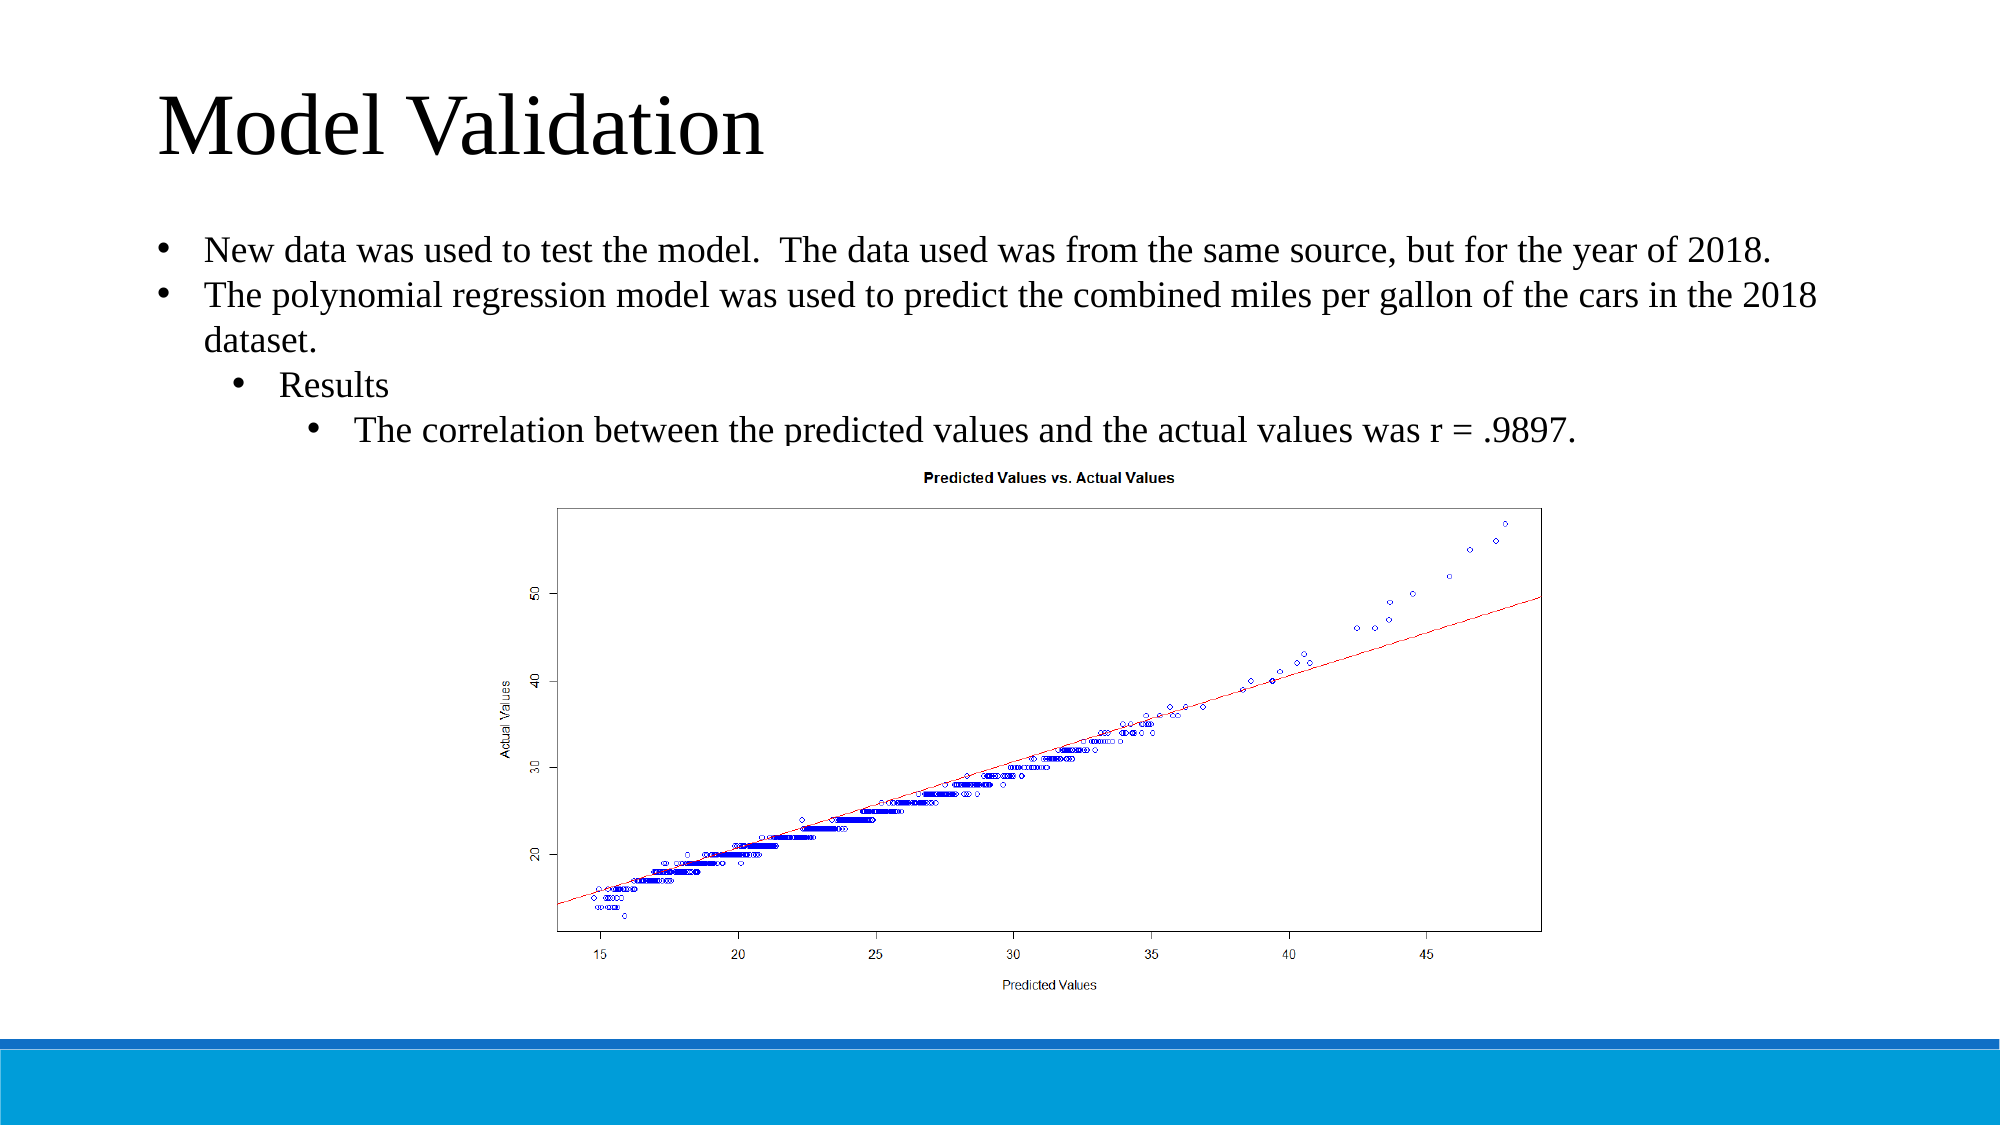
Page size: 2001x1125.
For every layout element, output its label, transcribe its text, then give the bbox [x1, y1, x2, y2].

text_box New data was used to test the model. The data used was from the same source, but for the year of 2018. The polynomial regression model was used to predict the combined miles per gallon of the cars in the 2018 dataset. Results The correlation between the predicted values and the actual values was r = .9897. [142, 217, 1926, 457]
picture [495, 446, 1573, 1009]
text_box Model Validation [142, 59, 1819, 180]
